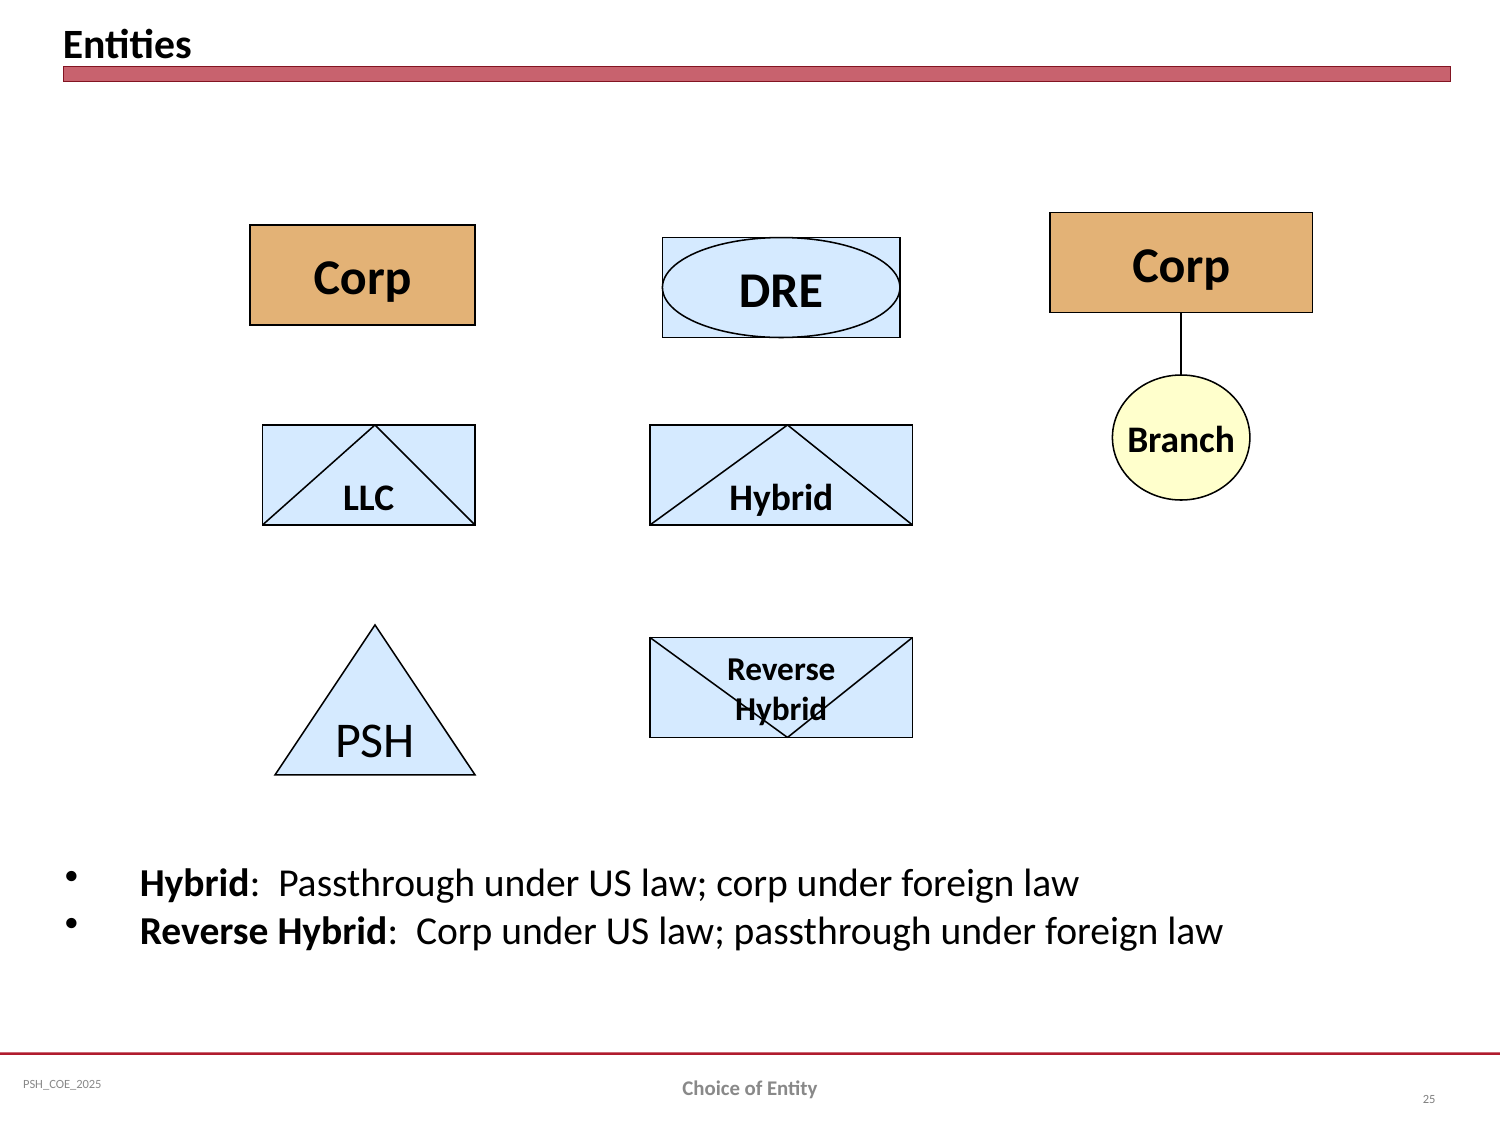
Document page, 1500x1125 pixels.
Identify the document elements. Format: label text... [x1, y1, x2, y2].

text_box Corp [1050, 212, 1313, 313]
title Entities [62, 6, 1451, 67]
text_box Corp [249, 224, 475, 325]
text_box [798, 237, 900, 281]
text_box DRE [662, 237, 900, 338]
text_box [662, 237, 764, 282]
text_box Branch [1112, 375, 1250, 501]
text_box PSH [275, 624, 476, 775]
text_box Hybrid [650, 425, 913, 525]
text_box Hybrid: Passthrough under US law; corp under foreign law Reverse Hybrid: Corp under US law; passthrough under foreign law [50, 849, 1450, 960]
text_box [798, 294, 900, 338]
list [63, 87, 1451, 1041]
footer Choice of Entity [512, 1056, 988, 1117]
text_box Reverse Hybrid [650, 637, 913, 738]
slide_number 25 [1375, 1061, 1451, 1122]
text_box LLC [262, 425, 475, 525]
text_box [662, 293, 764, 338]
